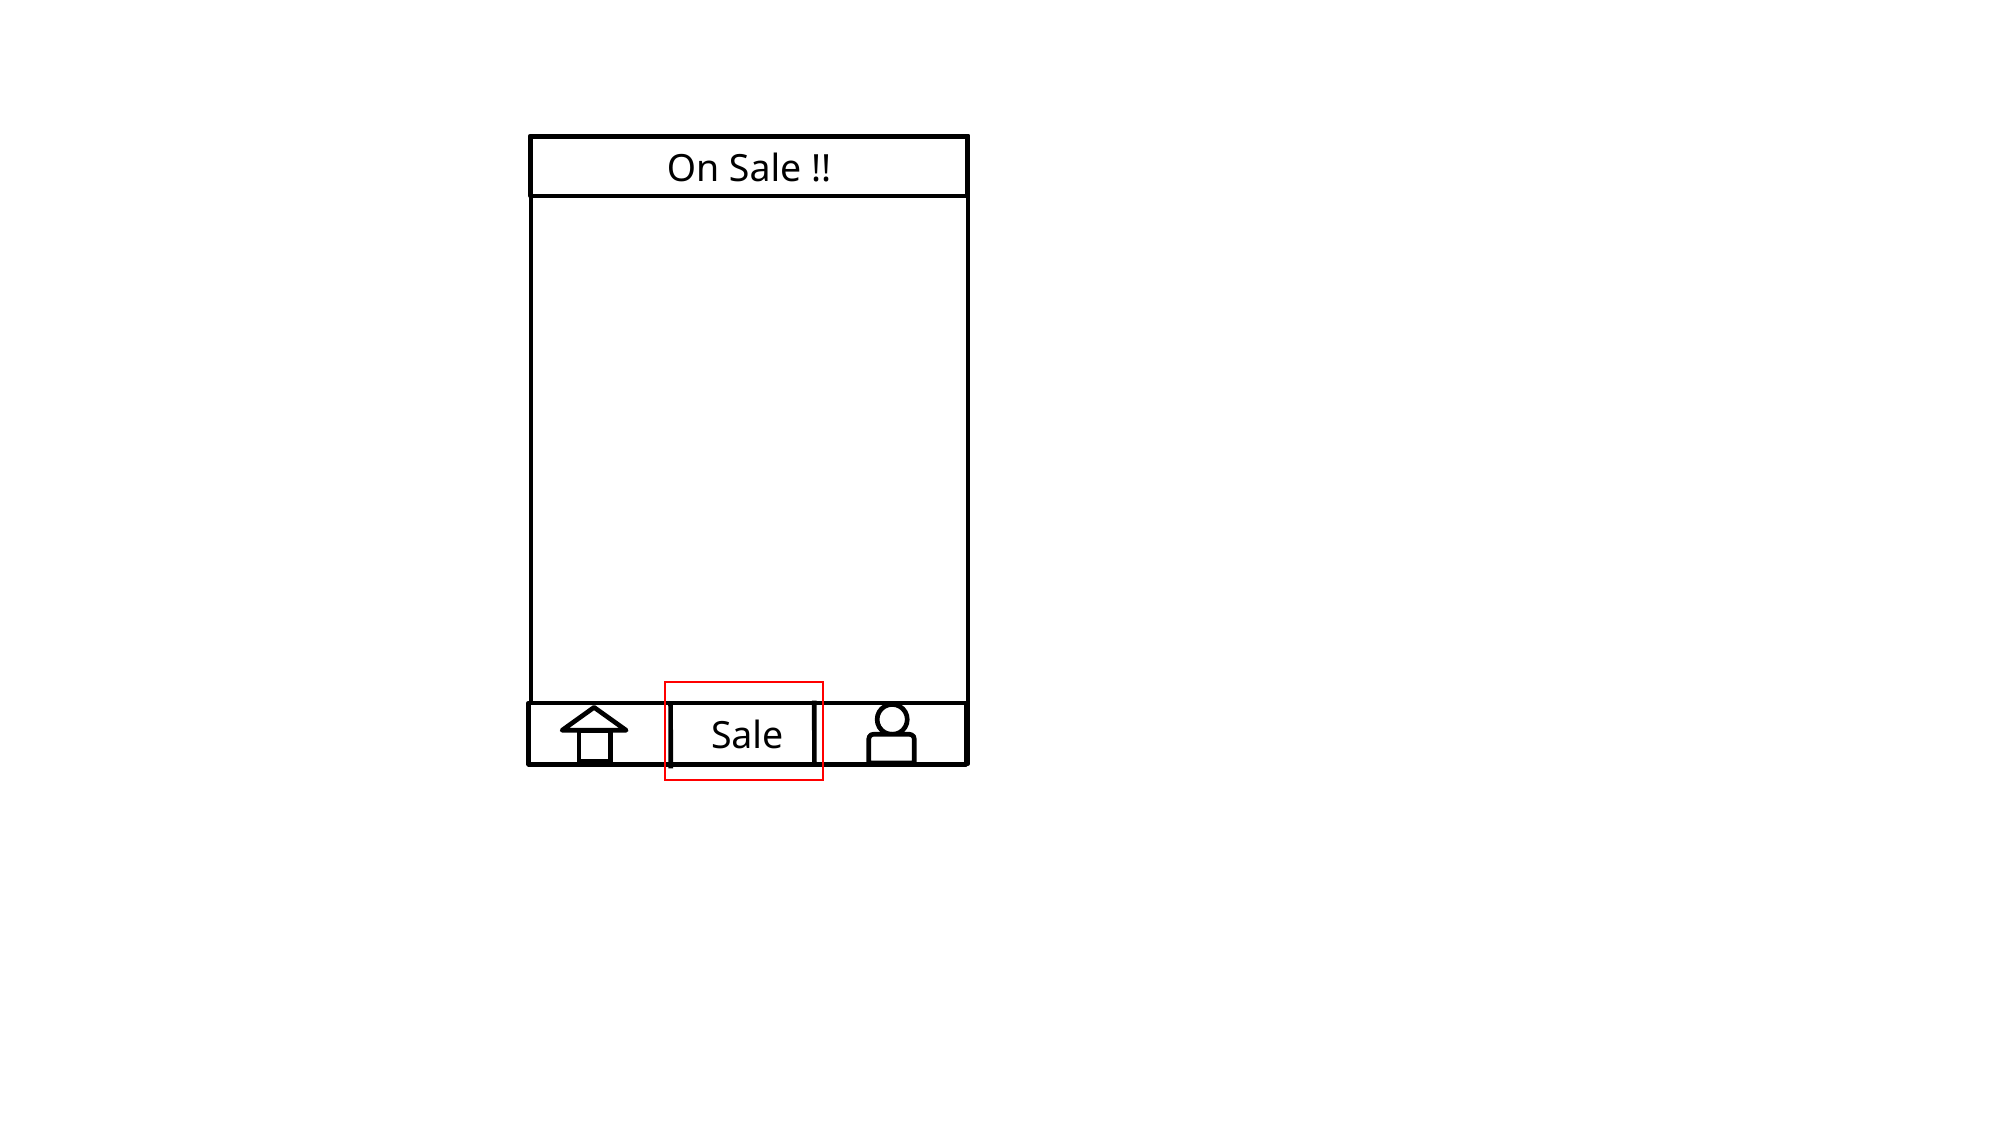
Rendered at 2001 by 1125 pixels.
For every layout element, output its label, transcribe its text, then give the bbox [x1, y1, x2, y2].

text_box [578, 729, 611, 763]
text_box [876, 703, 909, 733]
text_box [664, 681, 824, 781]
text_box Sale [824, 702, 967, 765]
text_box On Sale !! [530, 135, 968, 197]
text_box [530, 135, 969, 764]
text_box [561, 706, 628, 732]
text_box [867, 733, 916, 764]
text_box Sale [528, 702, 664, 765]
